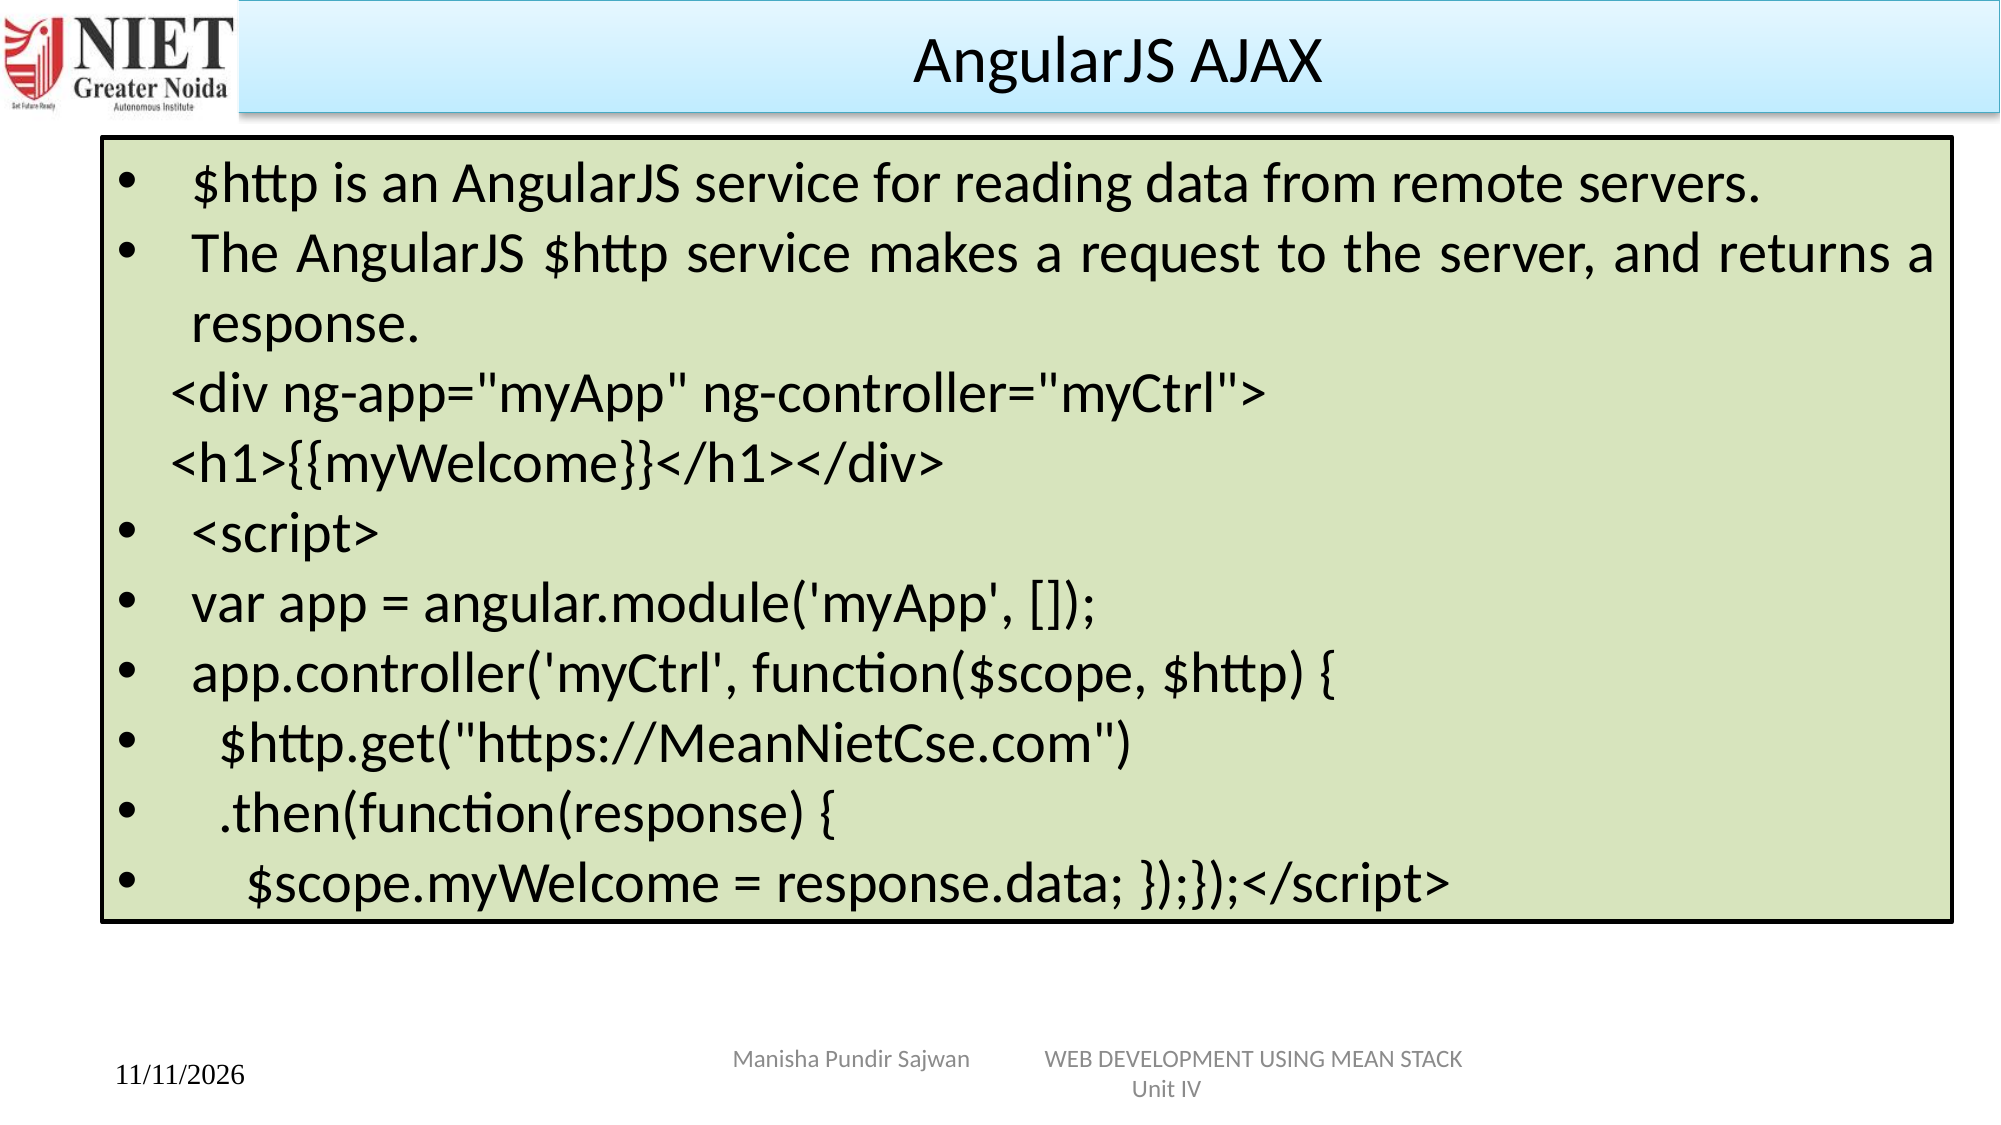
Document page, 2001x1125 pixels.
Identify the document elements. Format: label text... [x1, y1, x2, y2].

picture [0, 0, 239, 127]
footer Manisha Pundir Sajwan WEB DEVELOPMENT USING MEAN STACK Unit IV [716, 1042, 1433, 1103]
slide_number [1433, 1042, 1900, 1103]
text_box AngularJS AJAX [244, 0, 2000, 113]
text_box $http is an AngularJS service for reading data from remote servers. The AngularJS $http service makes a request to the server, and returns a response. <div ng-app="myApp" ng-controller="myCtrl"> <h1>{{myWelcome}}</h1></div> <script> var app = angular.module('myApp', []); app.controller('myCtrl', function($scope, $http) { $http.get("https://MeanNietCse.com") .then(function(response) { $scope.myWelcome = response.data; });});</script> [102, 137, 1953, 922]
slide_number [99, 1042, 567, 1103]
